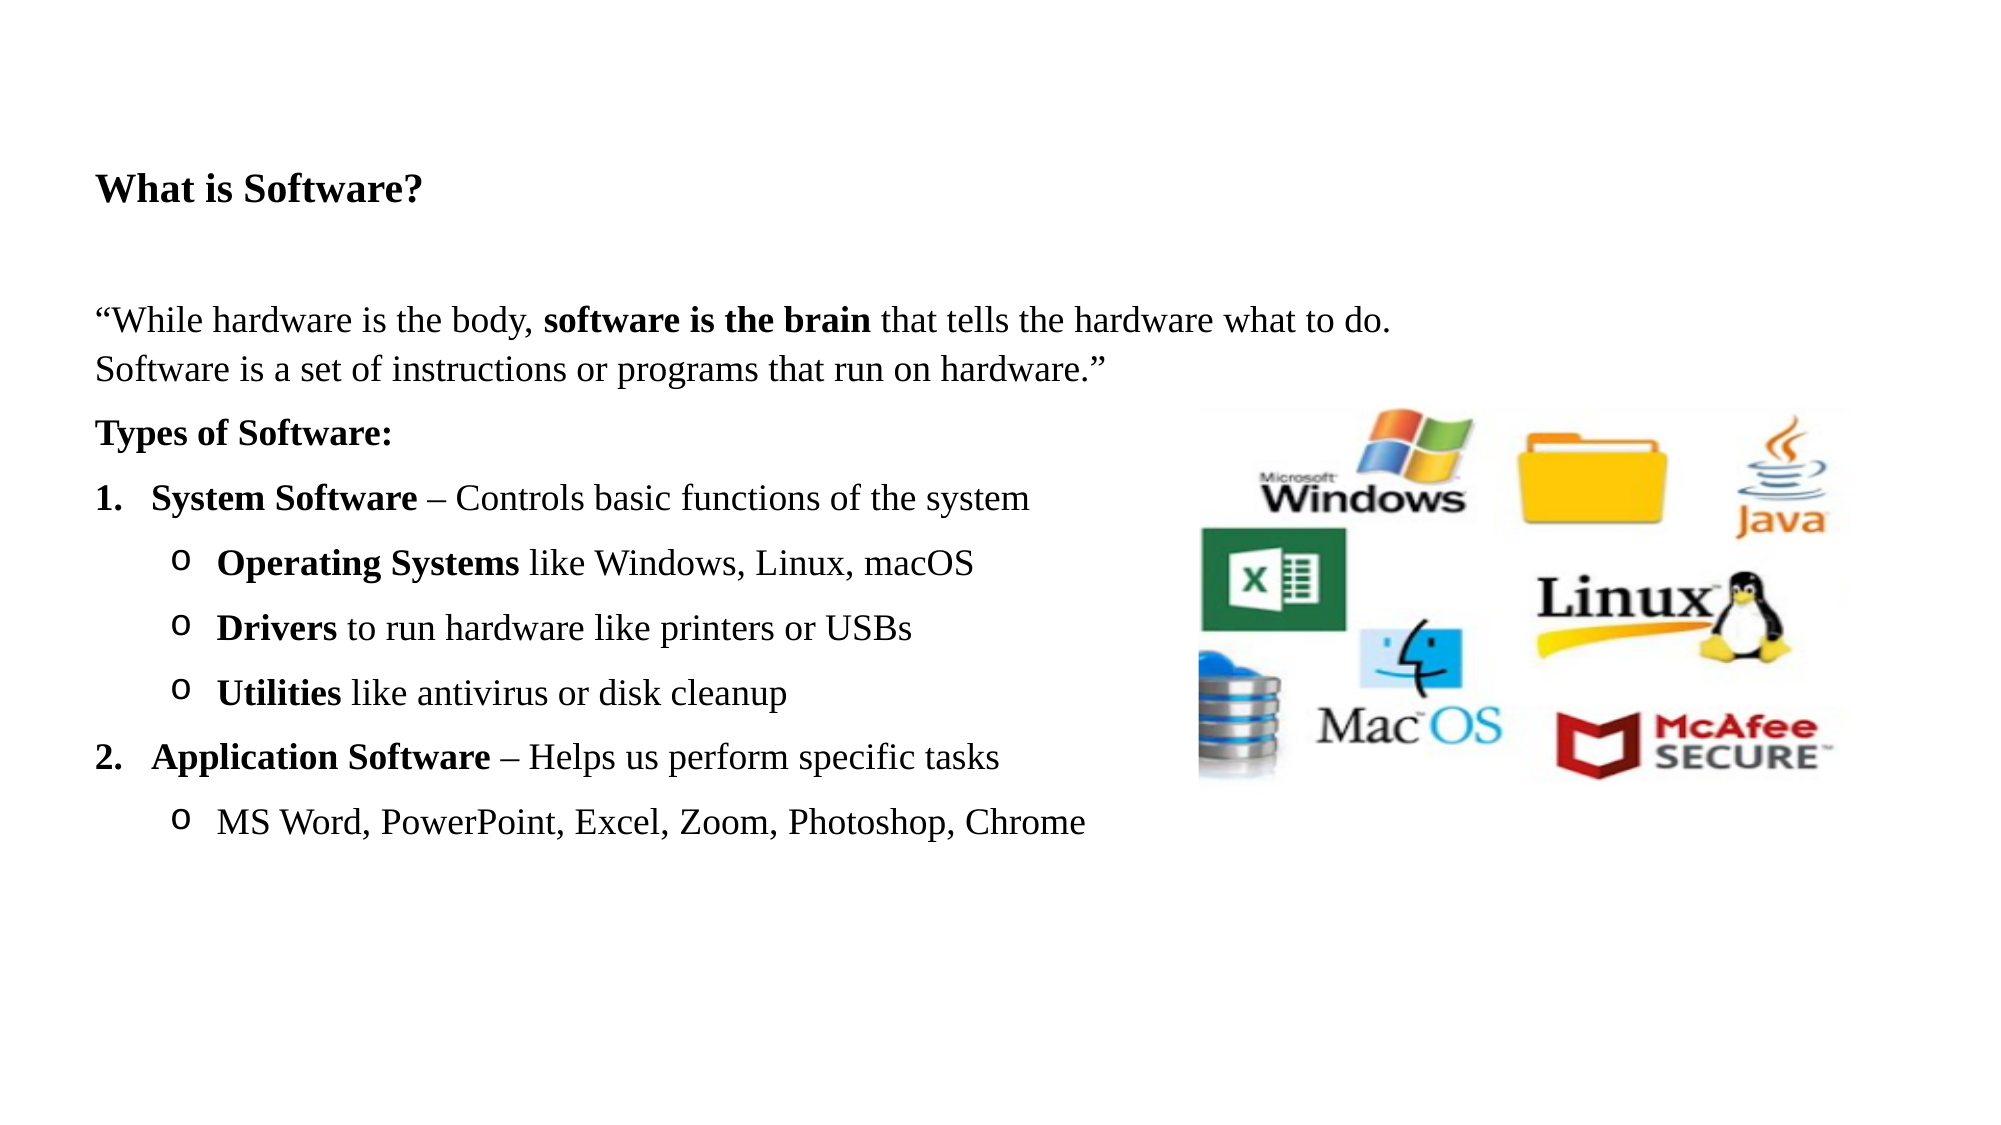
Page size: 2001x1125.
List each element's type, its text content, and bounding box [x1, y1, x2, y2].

picture [1198, 407, 1851, 794]
text_box What is Software? “While hardware is the body, software is the brain that tells the hardware what to do. Software is a set of instructions or programs that run on hardware.” Types of Software: System Software – Controls basic functions of the system Operating Systems like Windows, Linux, macOS Drivers to run hardware like printers or USBs Utilities like antivirus or disk cleanup Application Software – Helps us perform specific tasks MS Word, PowerPoint, Excel, Zoom, Photoshop, Chrome [79, 149, 1749, 850]
